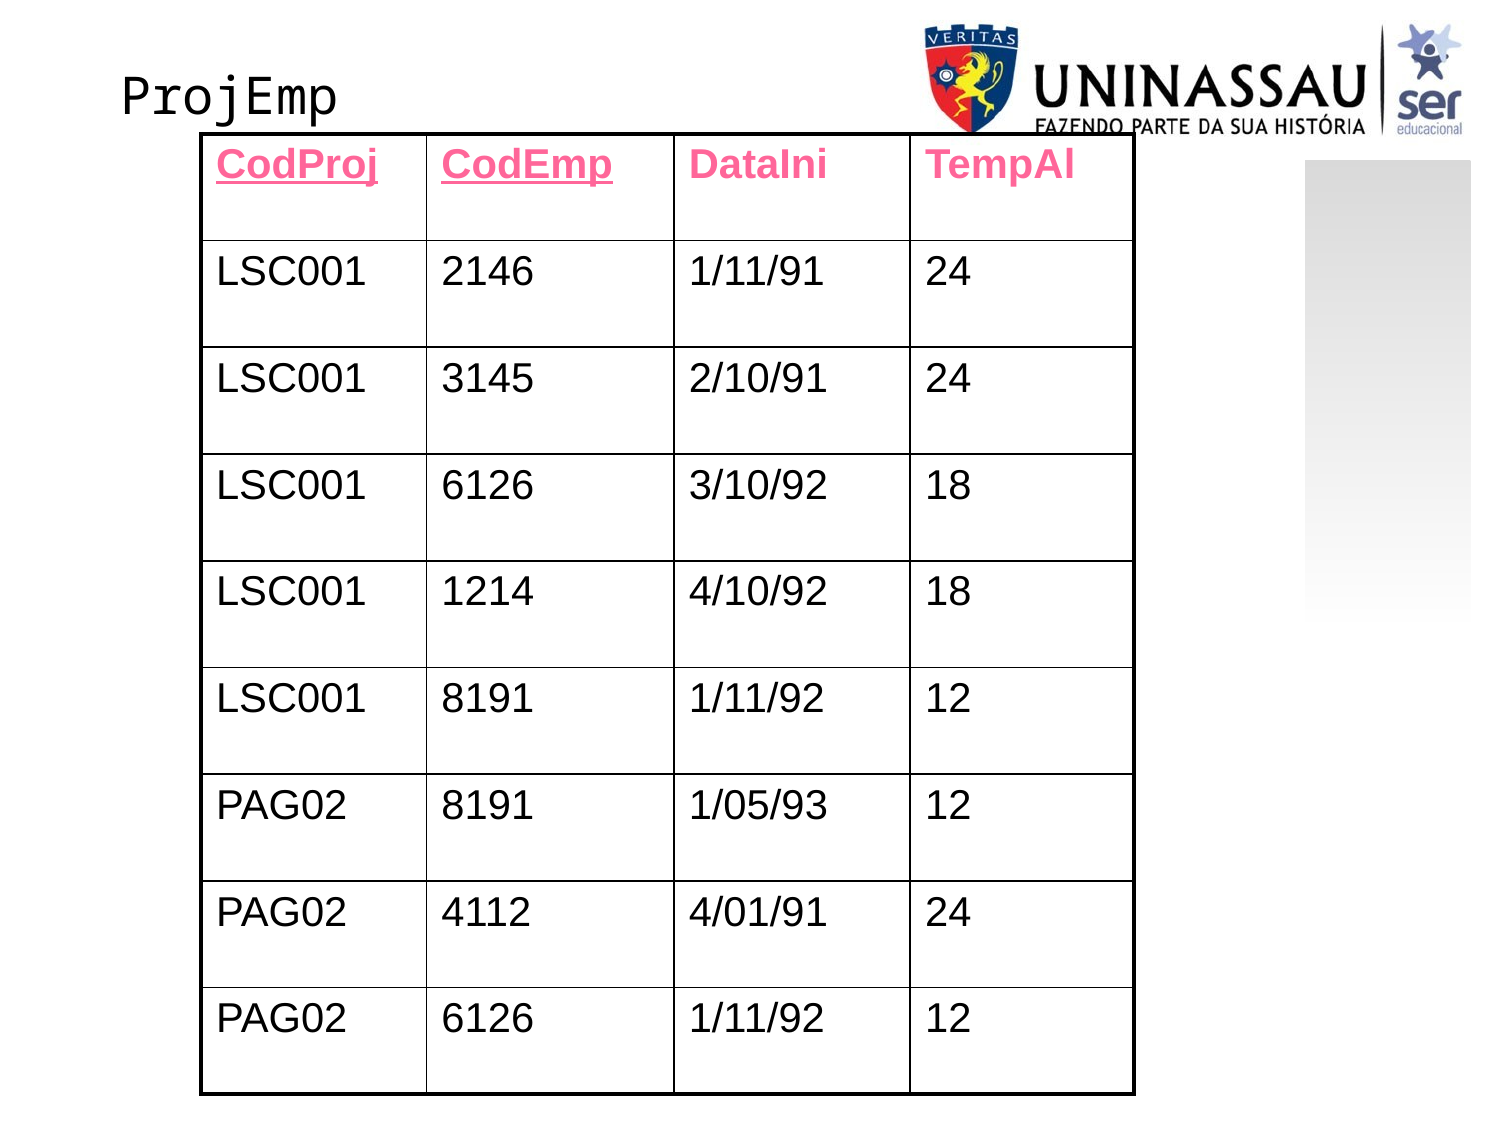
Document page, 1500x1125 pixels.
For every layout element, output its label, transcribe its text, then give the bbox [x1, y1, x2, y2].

table_cell 4/10/92 [675, 562, 909, 667]
table_cell 12 [911, 775, 1132, 880]
table_cell 8191 [427, 668, 673, 773]
table_cell 4/01/91 [675, 882, 909, 987]
table_cell PAG02 [203, 988, 426, 1092]
table_cell 1/05/93 [675, 775, 909, 880]
table_header CodEmp [427, 136, 673, 240]
table_cell 6126 [427, 988, 673, 1092]
table_cell LSC001 [203, 562, 426, 667]
table_cell 24 [911, 882, 1132, 987]
table_cell 2146 [427, 241, 673, 346]
table_cell 1214 [427, 562, 673, 667]
table_cell PAG02 [203, 775, 426, 880]
table_cell 18 [911, 562, 1132, 667]
table_header TempAl [911, 136, 1132, 240]
table_cell 4112 [427, 882, 673, 987]
table_cell 1/11/92 [675, 668, 909, 773]
table_cell 12 [911, 668, 1132, 773]
table_cell 24 [911, 241, 1132, 346]
table_cell LSC001 [203, 455, 426, 560]
table_cell LSC001 [203, 348, 426, 453]
table_cell 24 [911, 348, 1132, 453]
table_header CodProj [203, 136, 426, 240]
text_box ProjEmp [105, 54, 354, 133]
table_cell 3145 [427, 348, 673, 453]
table_cell 3/10/92 [675, 455, 909, 560]
table_cell 2/10/91 [675, 348, 909, 453]
table_cell LSC001 [203, 241, 426, 346]
table_cell PAG02 [203, 882, 426, 987]
table_cell 1/11/92 [675, 988, 909, 1092]
table_cell 18 [911, 455, 1132, 560]
table_cell 1/11/91 [675, 241, 909, 346]
table_cell 12 [911, 988, 1132, 1092]
picture [888, 8, 1491, 154]
table_cell 8191 [427, 775, 673, 880]
table_cell 6126 [427, 455, 673, 560]
table_cell LSC001 [203, 668, 426, 773]
table_header DataIni [675, 136, 909, 240]
